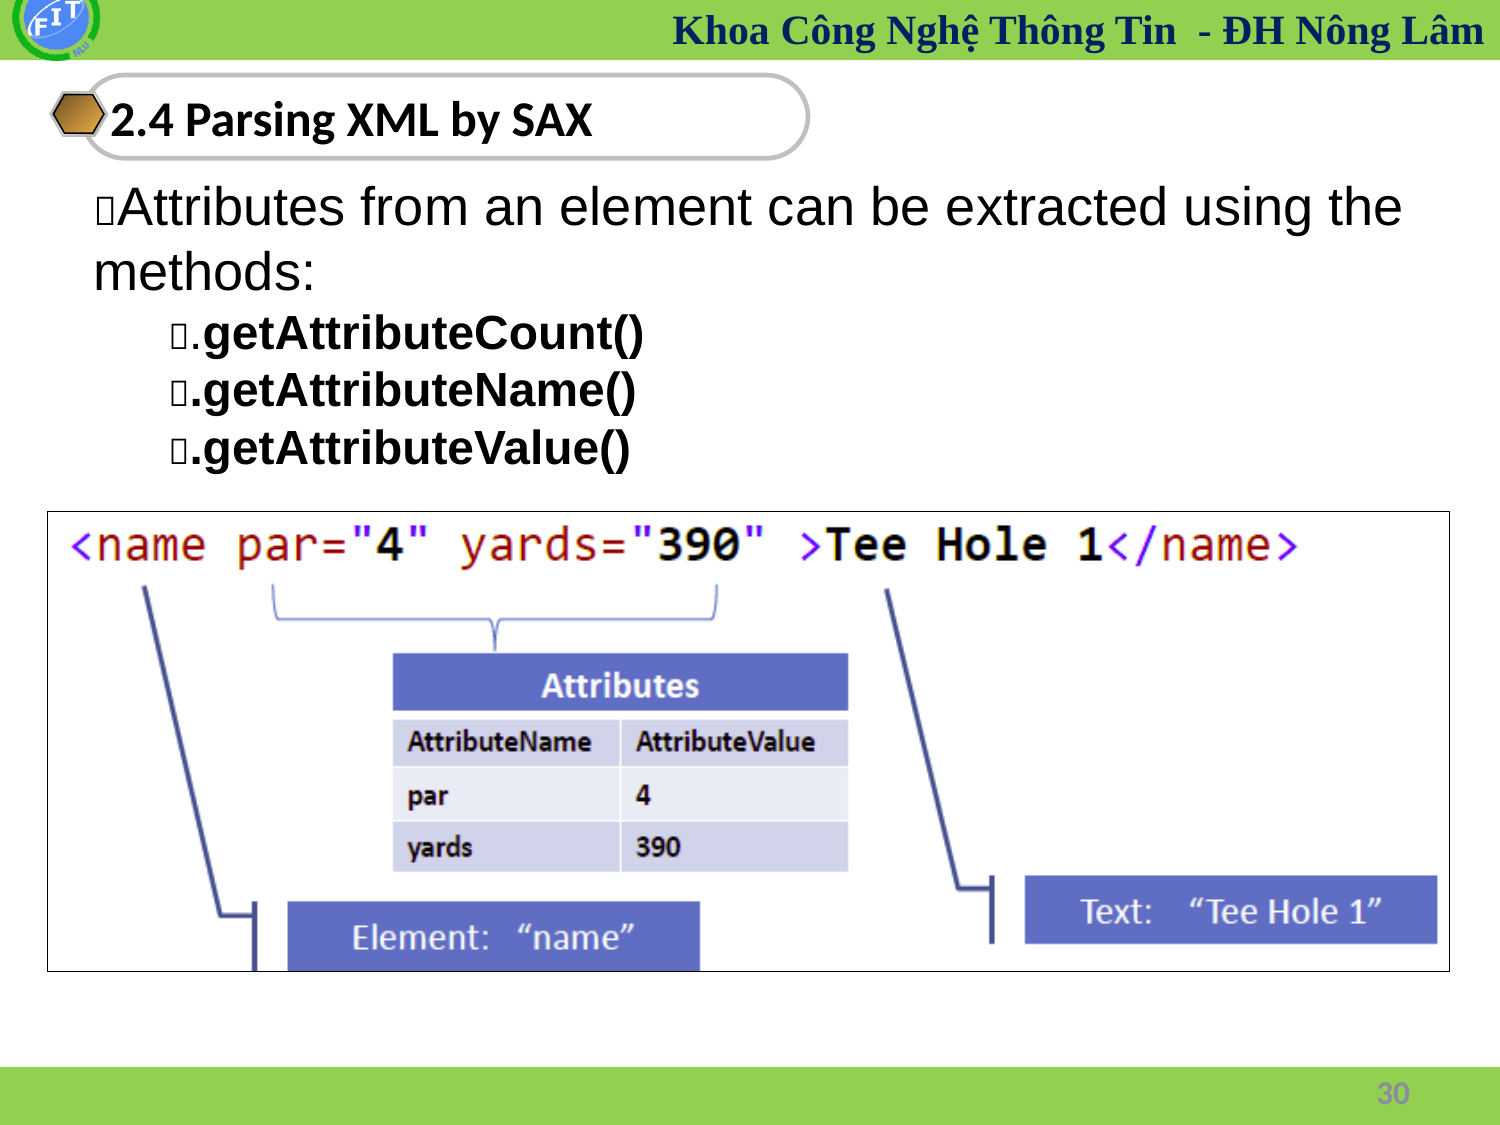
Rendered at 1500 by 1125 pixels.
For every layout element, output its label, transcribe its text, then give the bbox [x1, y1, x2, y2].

picture [46, 511, 1451, 972]
text_box Attributes from an element can be extracted using the methods: .getAttributeCount() .getAttributeName() .getAttributeValue() [78, 163, 1450, 482]
slide_number 30 [1074, 1060, 1425, 1121]
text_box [49, 74, 809, 159]
picture [12, 0, 100, 61]
